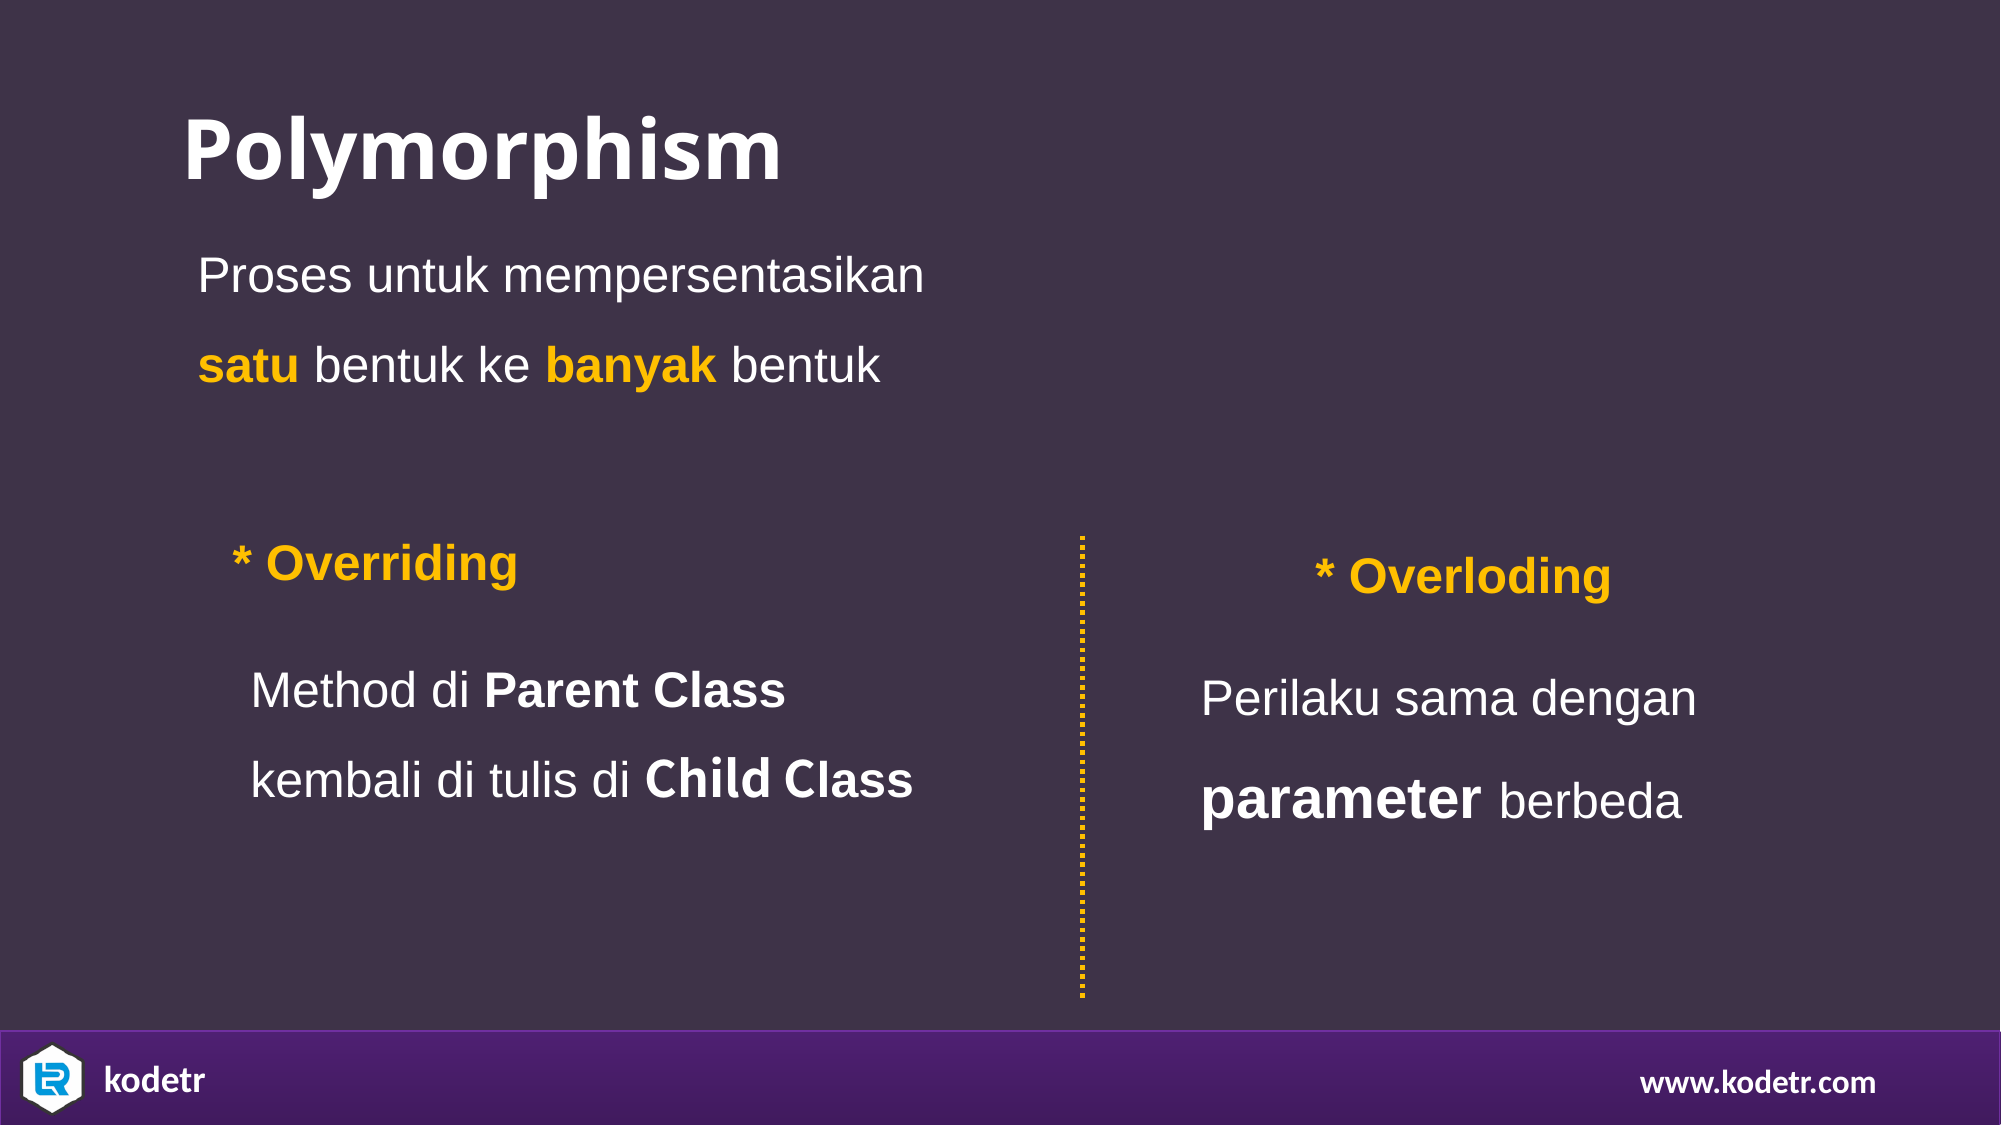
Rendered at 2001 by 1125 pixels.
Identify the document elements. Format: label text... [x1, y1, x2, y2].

text_box www.kodetr.com [1624, 1052, 1991, 1107]
text_box Perilaku sama dengan parameter berbeda [1167, 628, 1872, 697]
text_box Proses untuk mempersentasikan satu bentuk ke banyak bentuk [182, 204, 1041, 287]
text_box Method di Parent Class kembali di tulis di Child Class [235, 620, 940, 689]
text_box * Overloding [1300, 535, 1820, 618]
text_box * Overriding [217, 523, 1006, 606]
text_box [0, 1030, 2000, 1125]
picture [14, 1041, 89, 1116]
title Polymorphism [166, 66, 969, 205]
text_box kodetr [89, 1047, 500, 1108]
